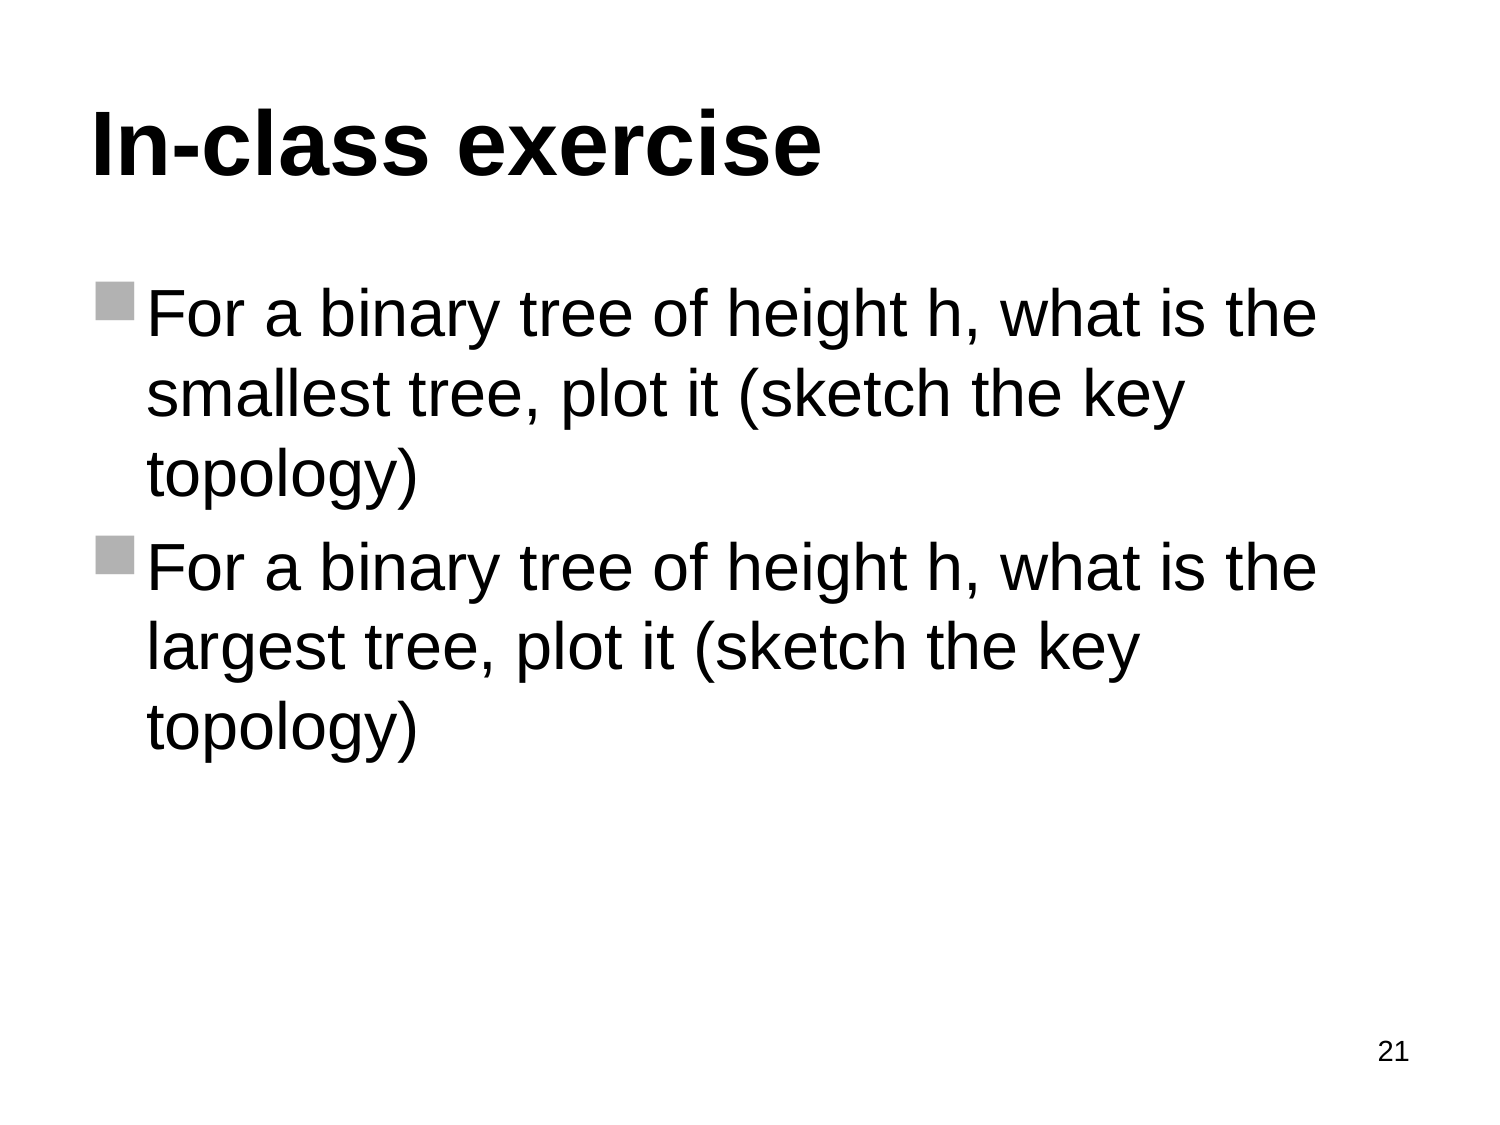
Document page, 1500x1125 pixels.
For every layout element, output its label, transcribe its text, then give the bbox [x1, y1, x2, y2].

list For a binary tree of height h, what is the smallest tree, plot it (sketch the key topology) For a binary tree of height h, what is the largest tree, plot it (sketch the key topology) [75, 262, 1425, 1005]
slide_number 21 [1074, 1024, 1426, 1103]
title In-class exercise [75, 45, 1425, 233]
